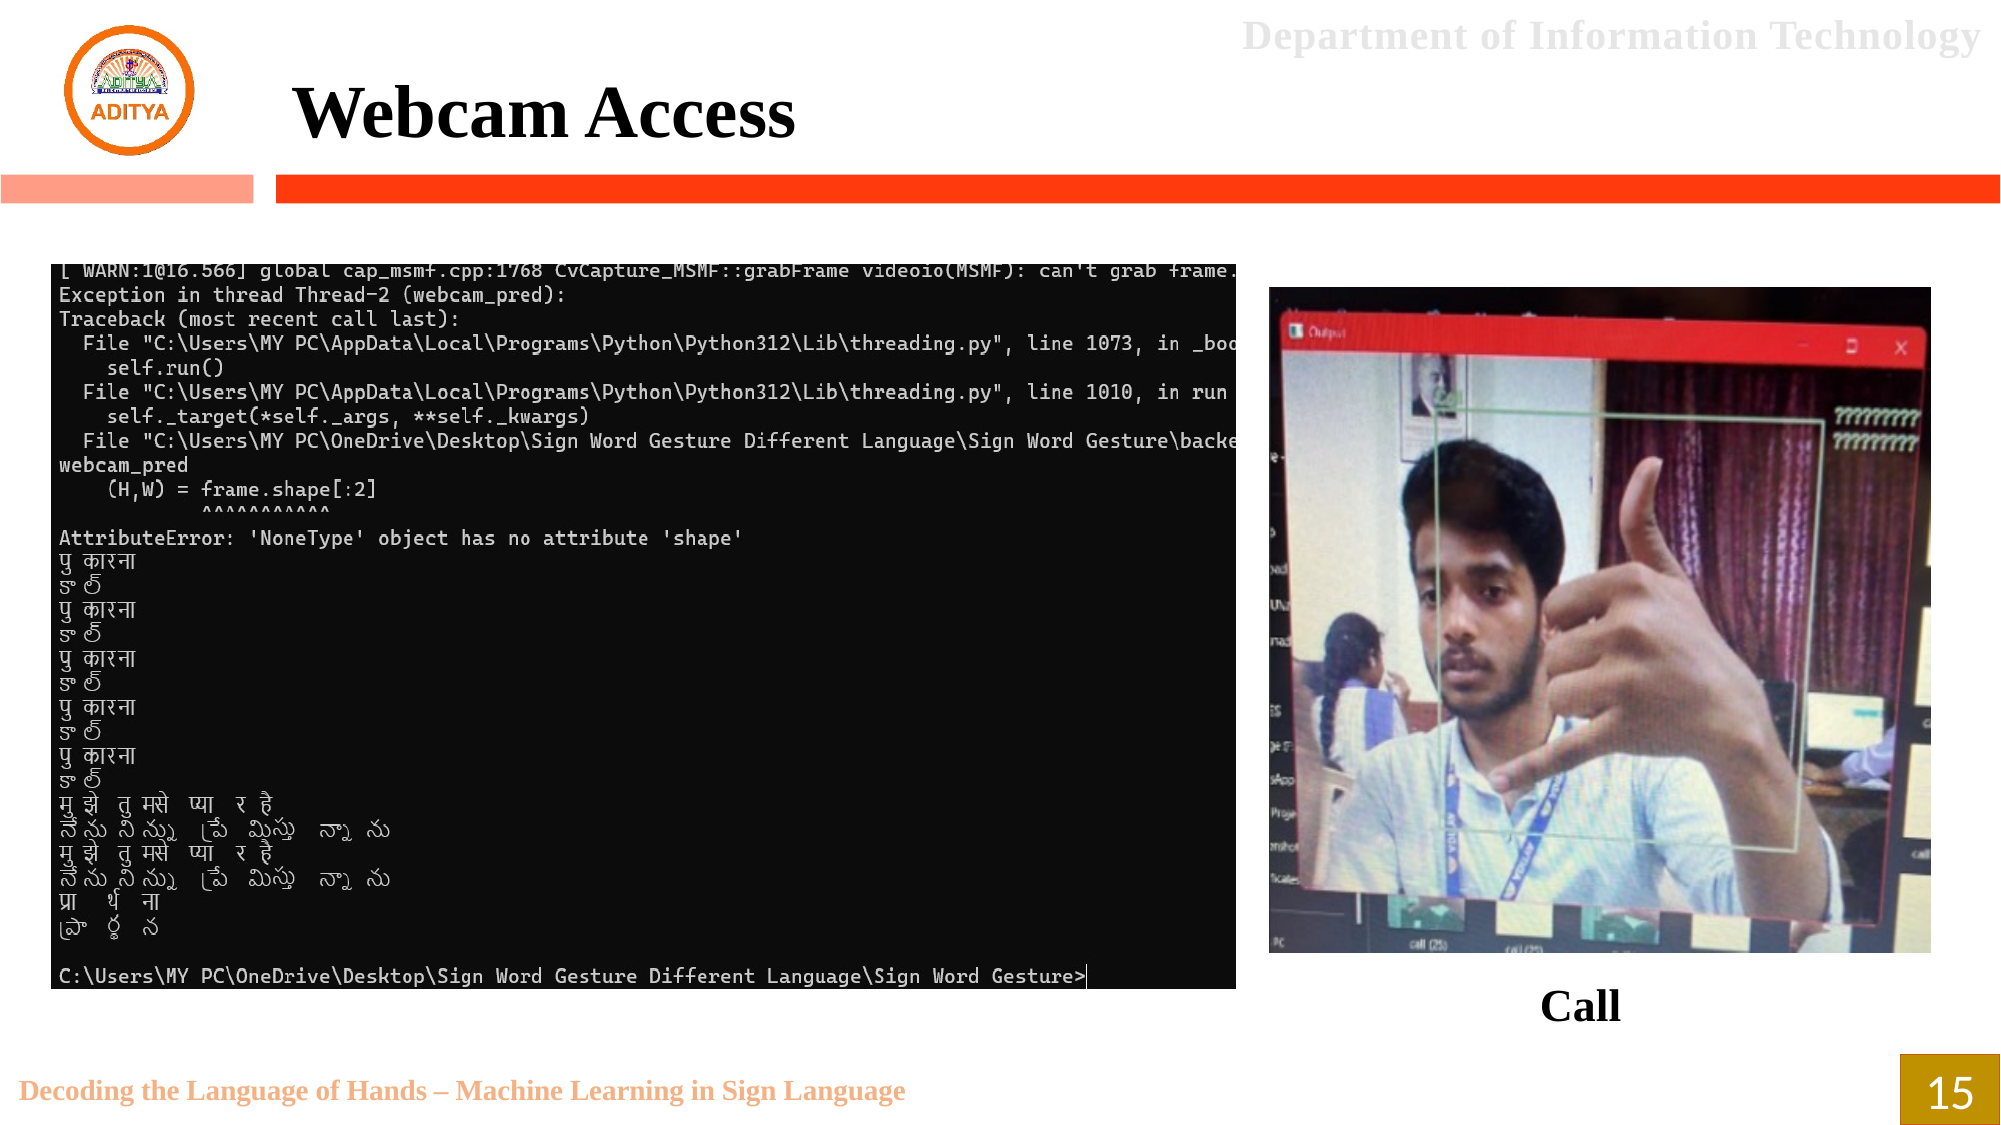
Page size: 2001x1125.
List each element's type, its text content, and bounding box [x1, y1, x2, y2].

picture [51, 264, 1236, 989]
picture [55, 18, 199, 162]
slide_number 15 [1900, 1054, 2000, 1125]
text_box Decoding the Language of Hands – Machine Learning in Sign Language [0, 1064, 1185, 1114]
text_box Webcam Access [276, 55, 1352, 161]
picture [1269, 287, 1931, 953]
text_box Call [1525, 967, 2000, 1038]
